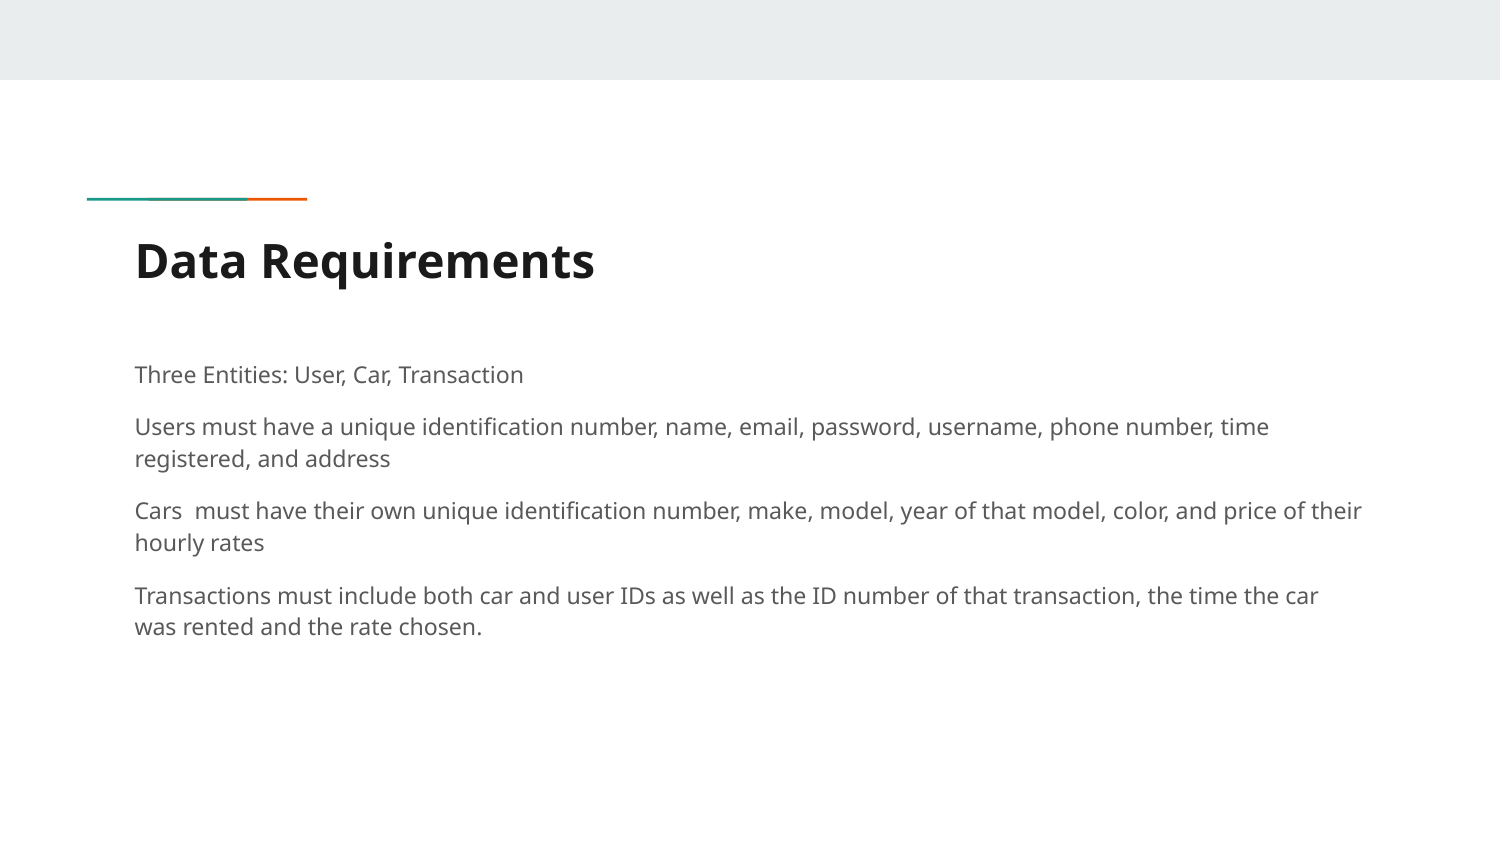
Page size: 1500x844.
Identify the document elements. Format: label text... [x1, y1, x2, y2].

title Data Requirements [119, 216, 1381, 305]
list Three Entities: User, Car, Transaction Users must have a unique identification number, name, email, password, username, phone number, time registered, and address Cars must have their own unique identification number, make, model, year of that model, color, and price of their hourly rates Transactions must include both car and user IDs as well as the ID number of that transaction, the time the car was rented and the rate chosen. [119, 341, 1381, 712]
